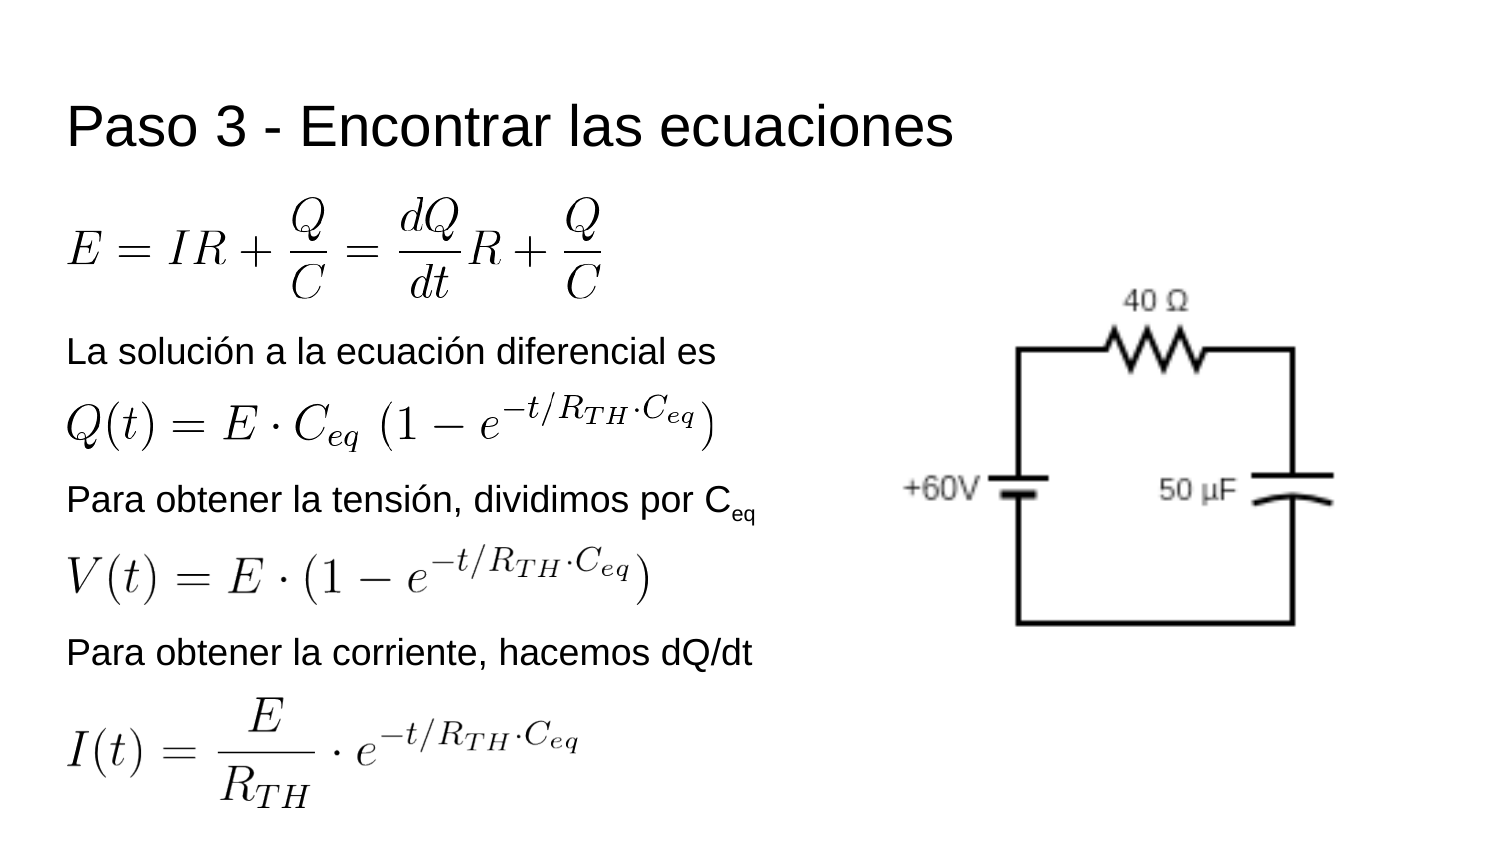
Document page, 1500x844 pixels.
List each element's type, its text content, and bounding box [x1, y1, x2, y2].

picture [67, 197, 601, 299]
picture [67, 392, 714, 452]
text_box Para obtener la corriente, hacemos dQ/dt [51, 612, 1099, 689]
picture [869, 253, 1403, 680]
picture [67, 697, 579, 809]
title Paso 3 - Encontrar las ecuaciones [51, 72, 1449, 167]
text_box Para obtener la tensión, dividimos por Ceq [51, 460, 790, 537]
text_box La solución a la ecuación diferencial es [51, 305, 864, 382]
picture [67, 544, 649, 605]
